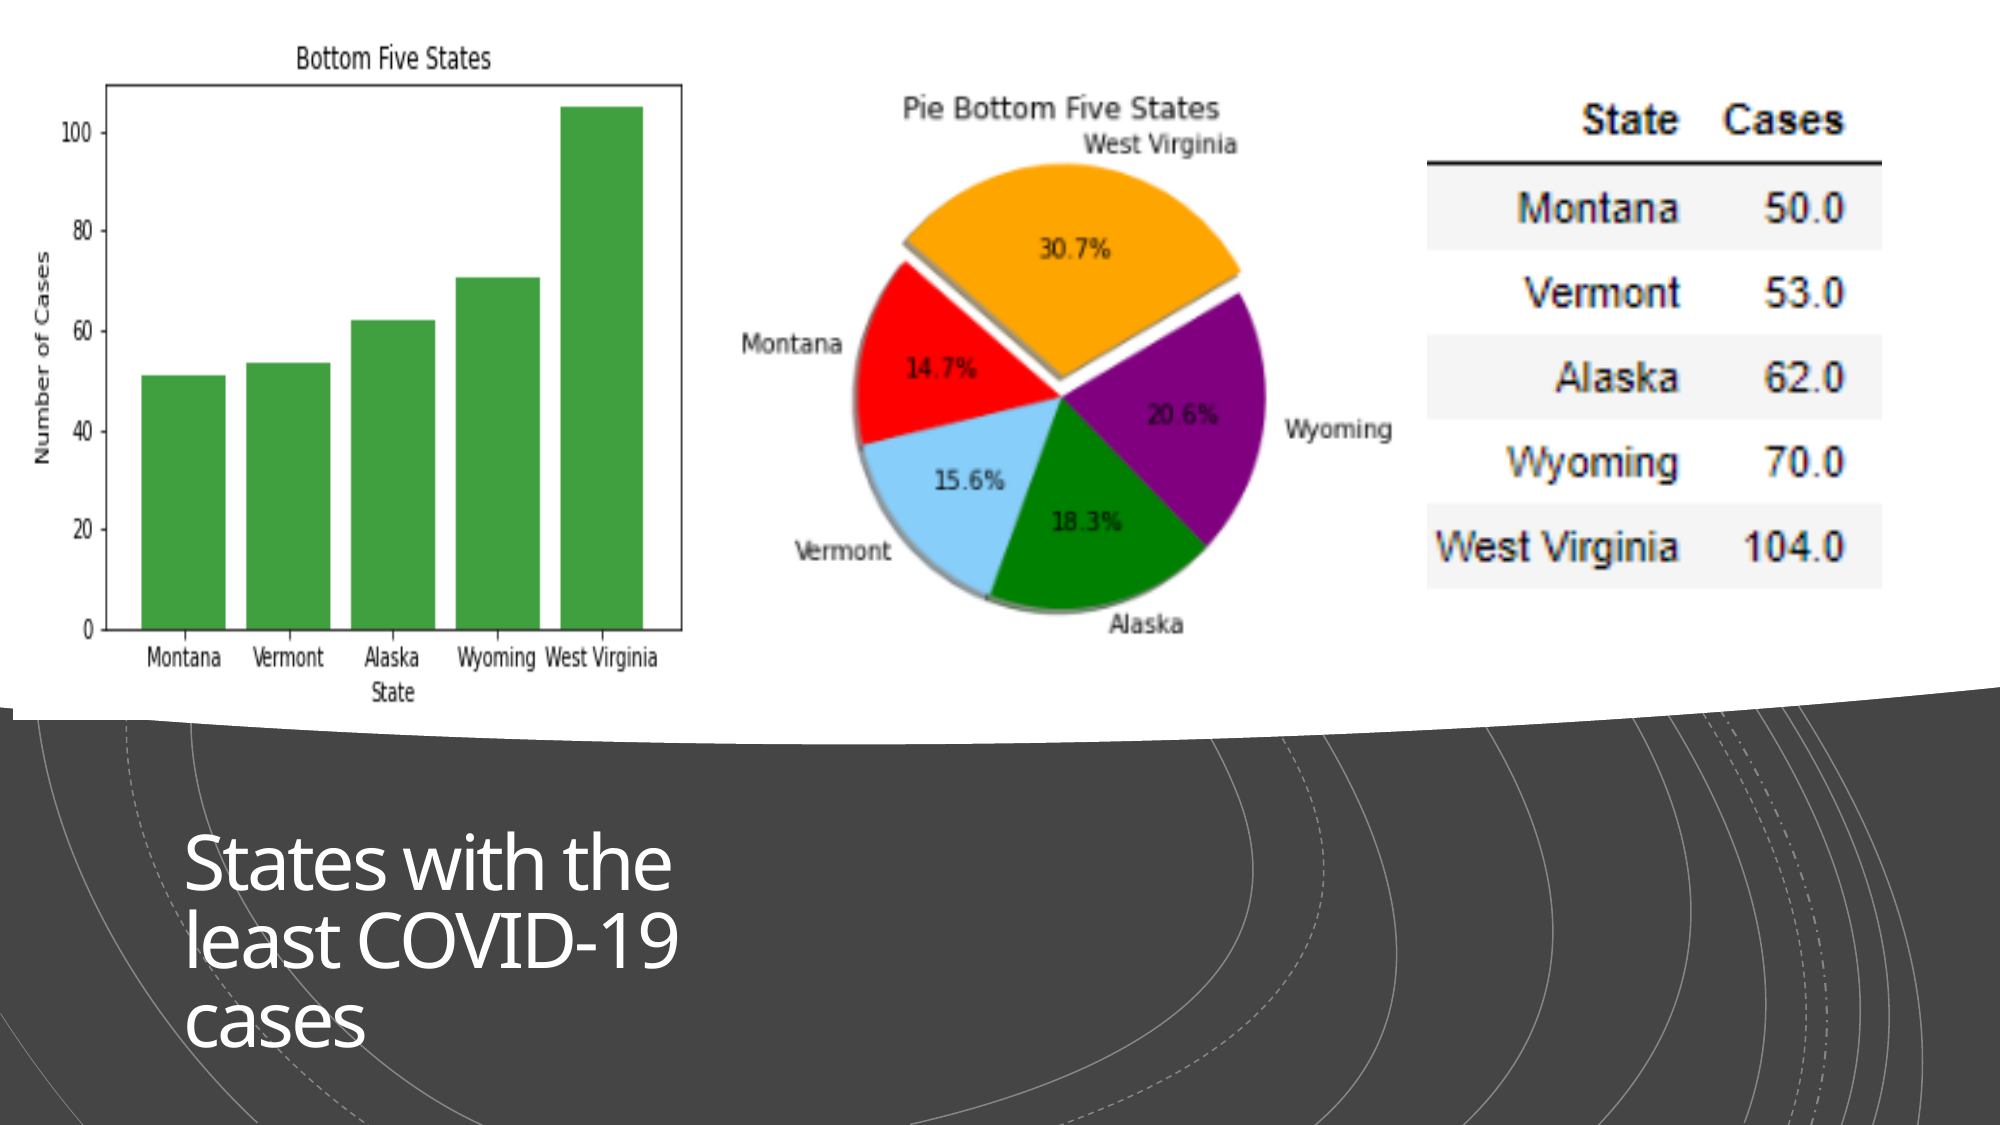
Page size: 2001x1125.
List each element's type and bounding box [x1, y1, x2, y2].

picture [1427, 78, 1882, 613]
list [688, 73, 1439, 683]
picture [13, 0, 756, 720]
text_box [0, 0, 2000, 1125]
